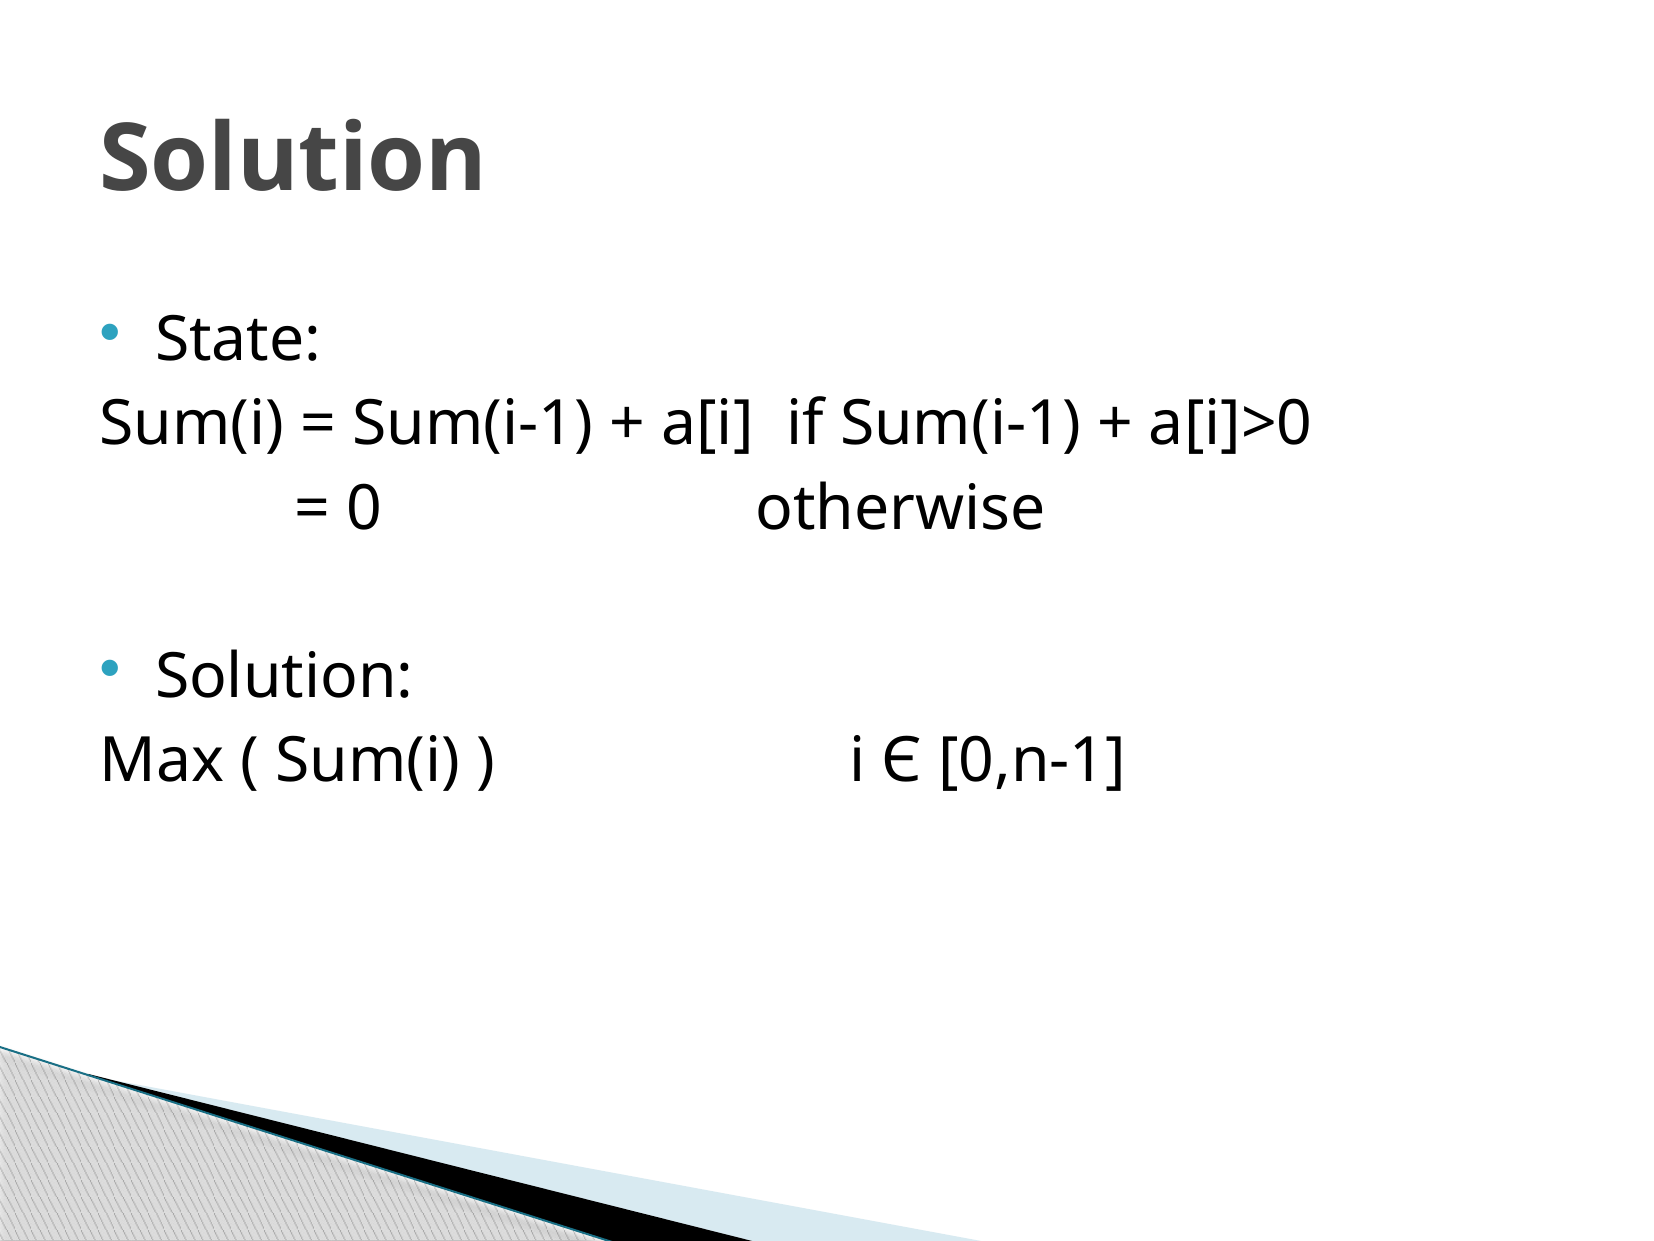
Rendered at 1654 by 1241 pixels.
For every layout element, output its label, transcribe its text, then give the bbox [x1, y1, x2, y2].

title Solution [82, 49, 1571, 257]
list State: Sum(i) = Sum(i-1) + a[i] if Sum(i-1) + a[i]>0 = 0 otherwise Solution: Max ( Sum(i) ) i Є [0,n-1] [82, 290, 1538, 1010]
